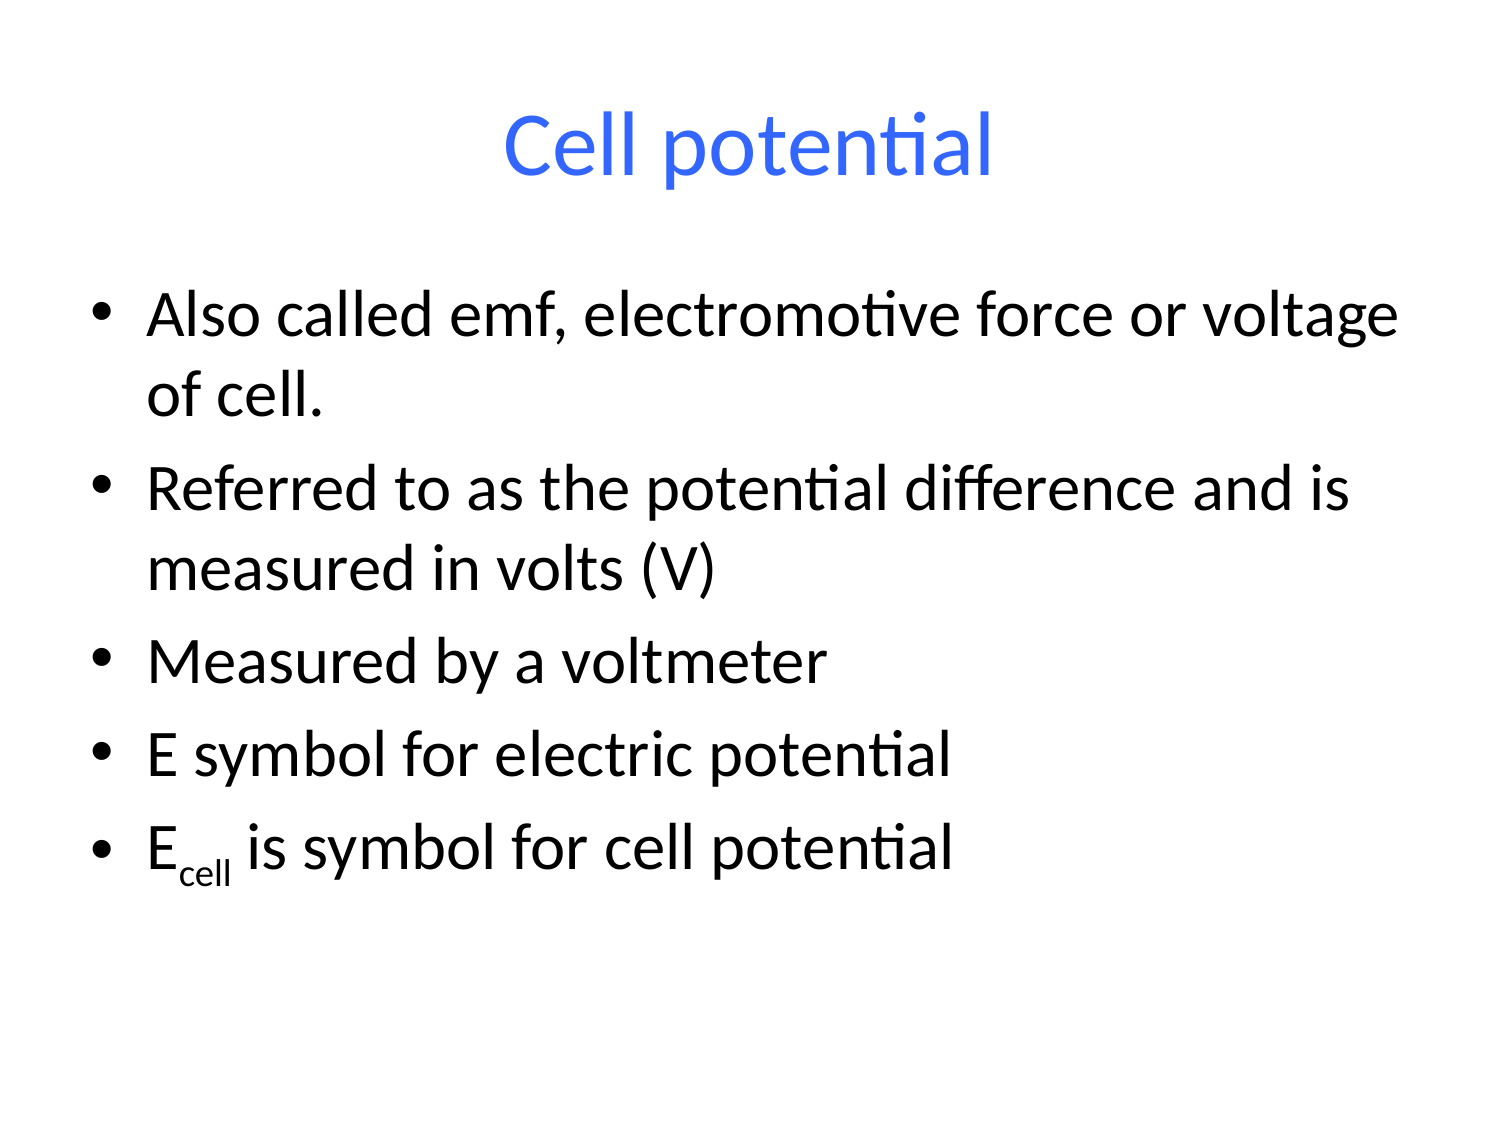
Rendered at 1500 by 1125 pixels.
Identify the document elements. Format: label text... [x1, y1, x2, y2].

list Also called emf, electromotive force or voltage of cell. Referred to as the potential difference and is measured in volts (V) Measured by a voltmeter E symbol for electric potential Ecell is symbol for cell potential [75, 262, 1425, 1005]
title Cell potential [75, 45, 1425, 233]
